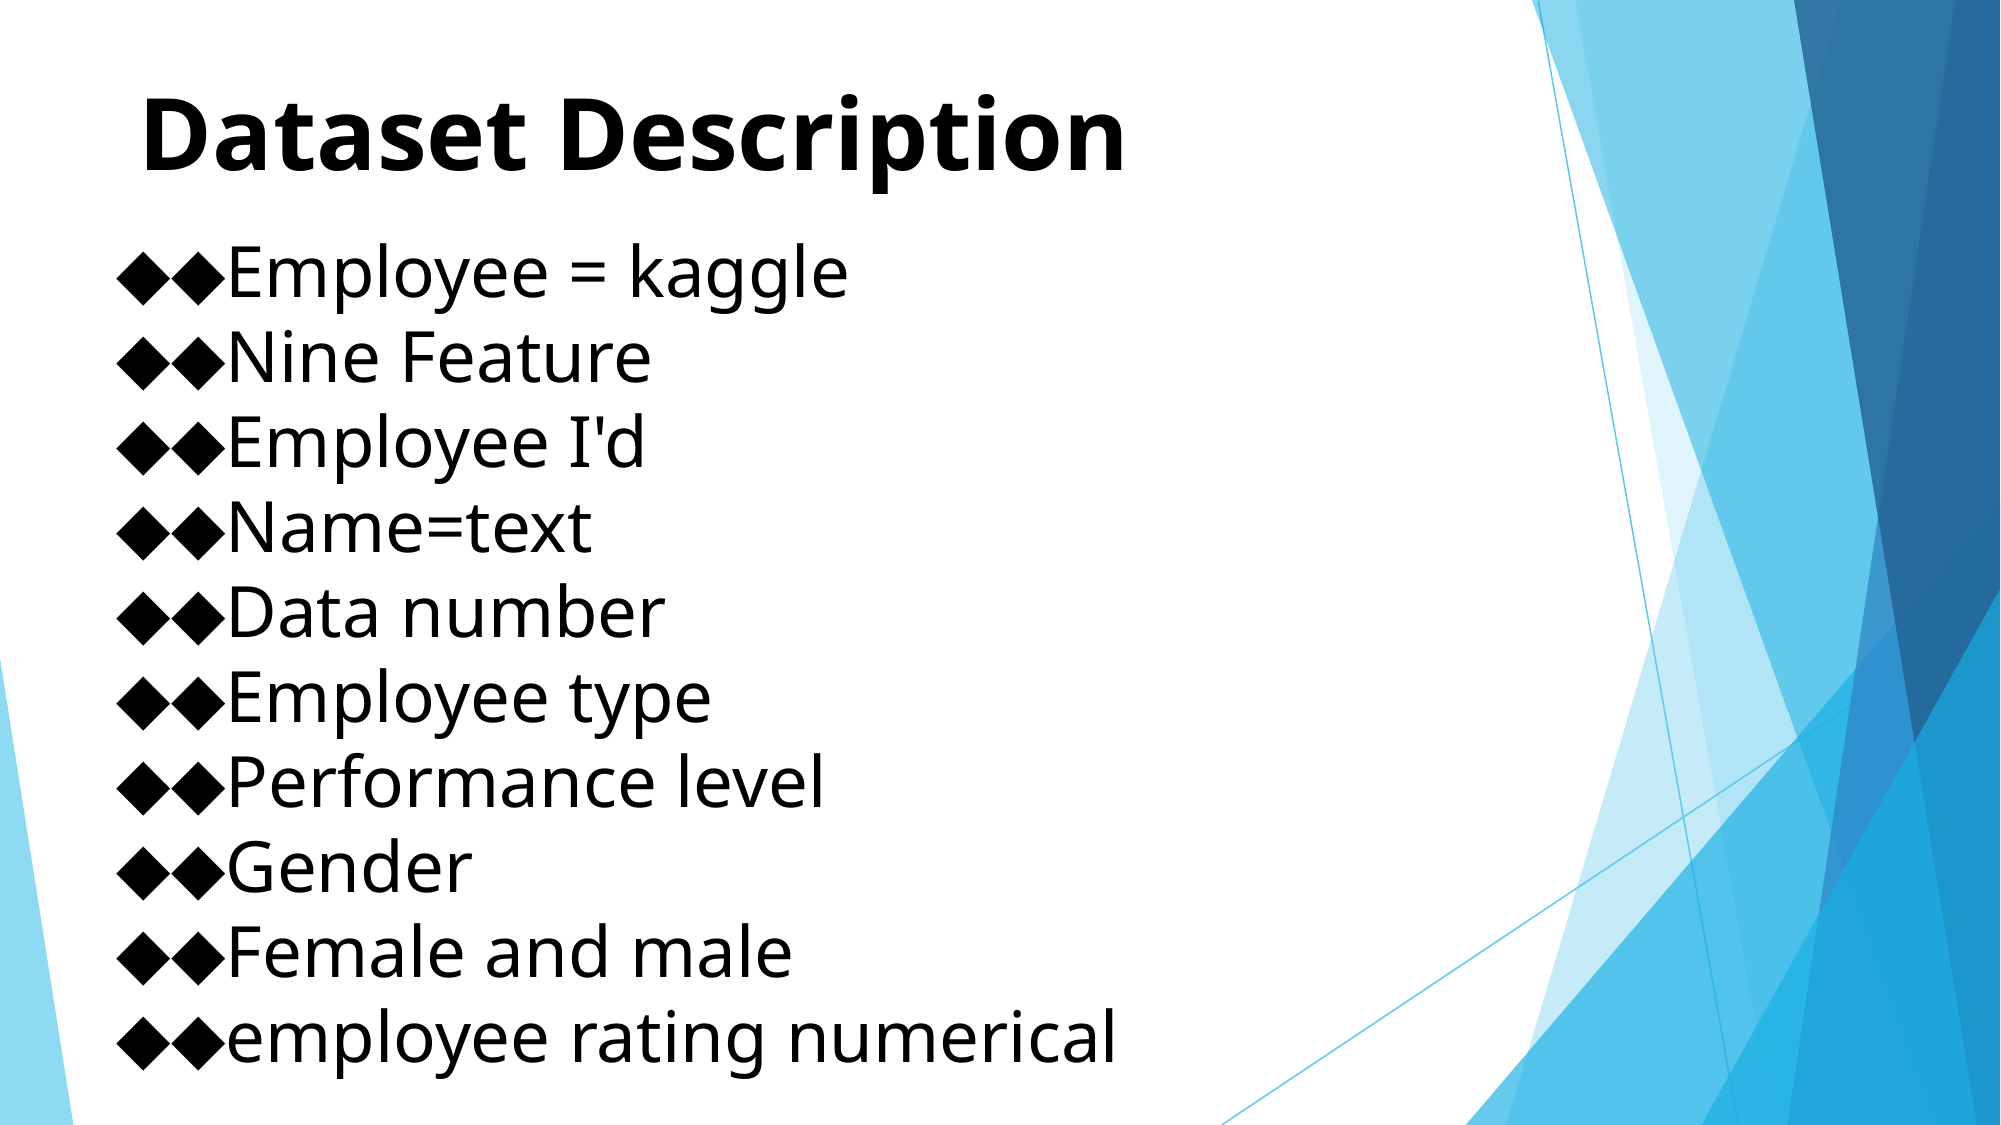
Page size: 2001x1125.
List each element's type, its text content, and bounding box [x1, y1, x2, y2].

text_box ◆◆Employee = kaggle ◆◆Nine Feature ◆◆Employee I'd ◆◆Name=text ◆◆Data number ◆◆Employee type ◆◆Performance level ◆◆Gender ◆◆Female and male ◆◆employee rating numerical [101, 219, 1738, 1035]
title Dataset Description [123, 62, 1877, 189]
